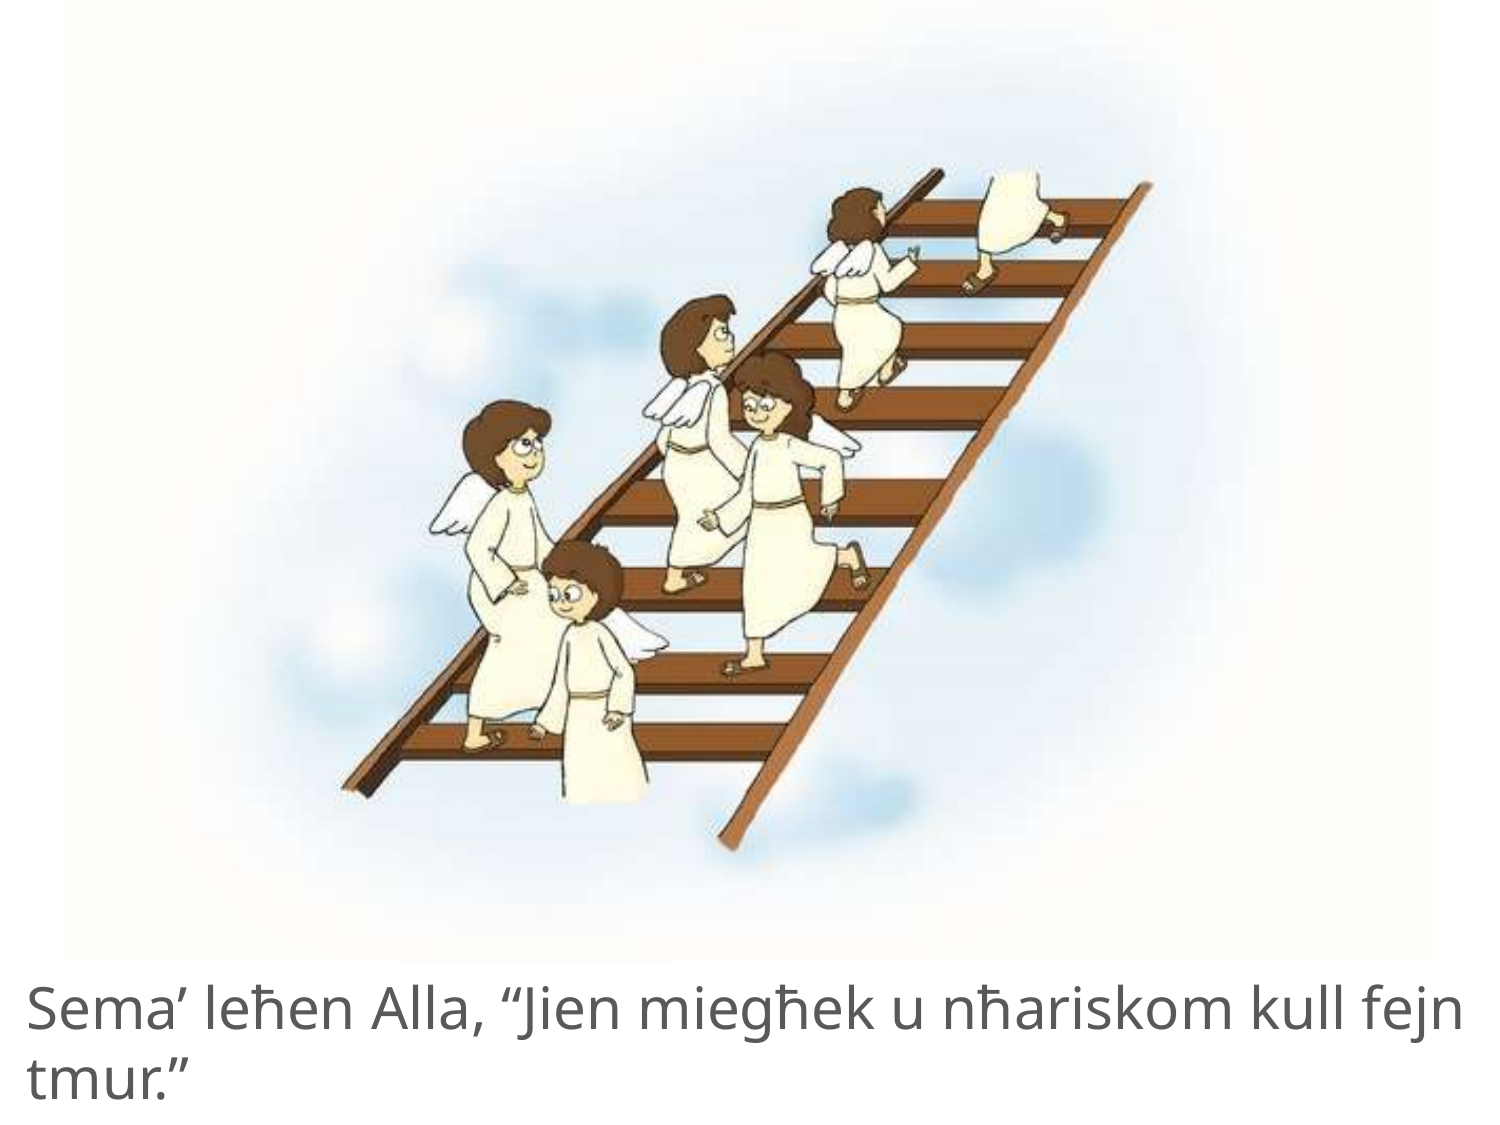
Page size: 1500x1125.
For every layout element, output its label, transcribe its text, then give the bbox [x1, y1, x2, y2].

text_box Sema’ leħen Alla, “Jien miegħek u nħariskom kull fejn tmur.” [11, 964, 1498, 1119]
picture [64, 0, 1436, 965]
